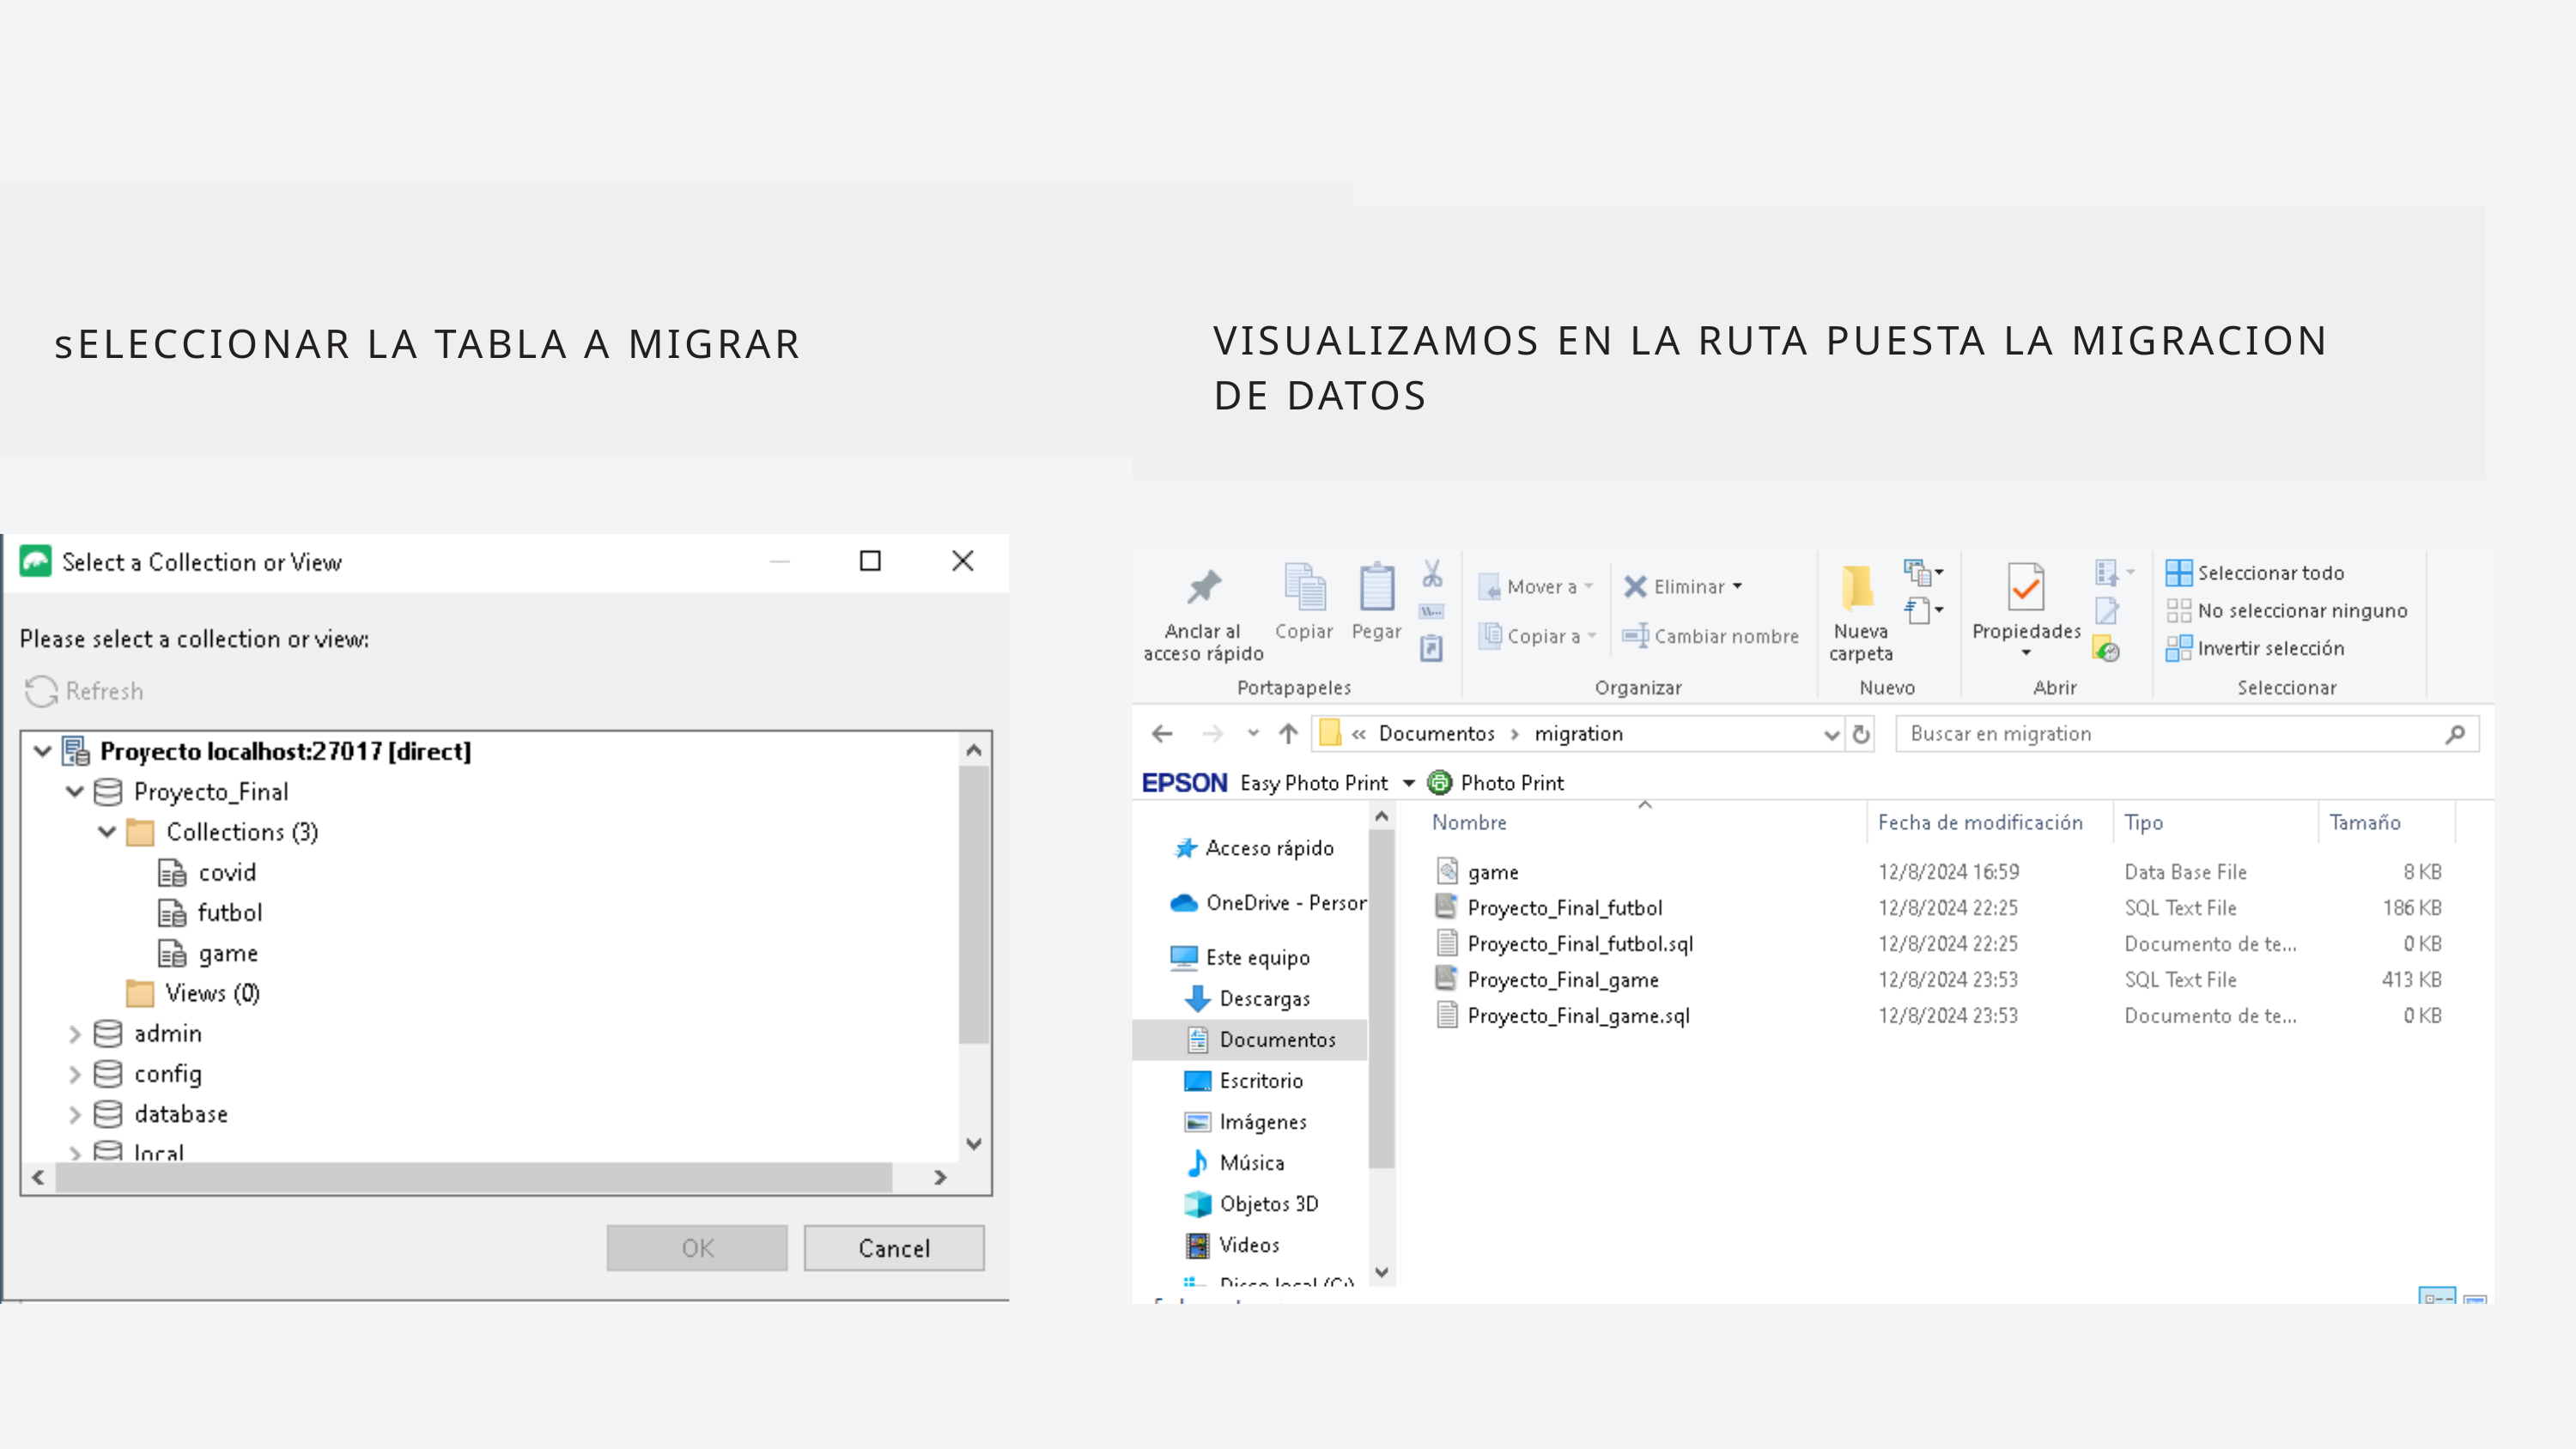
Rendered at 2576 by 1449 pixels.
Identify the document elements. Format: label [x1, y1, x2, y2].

text_box [1132, 204, 2487, 480]
text_box [0, 181, 1354, 457]
text_box [0, 534, 1010, 1304]
text_box [1132, 549, 2494, 1304]
